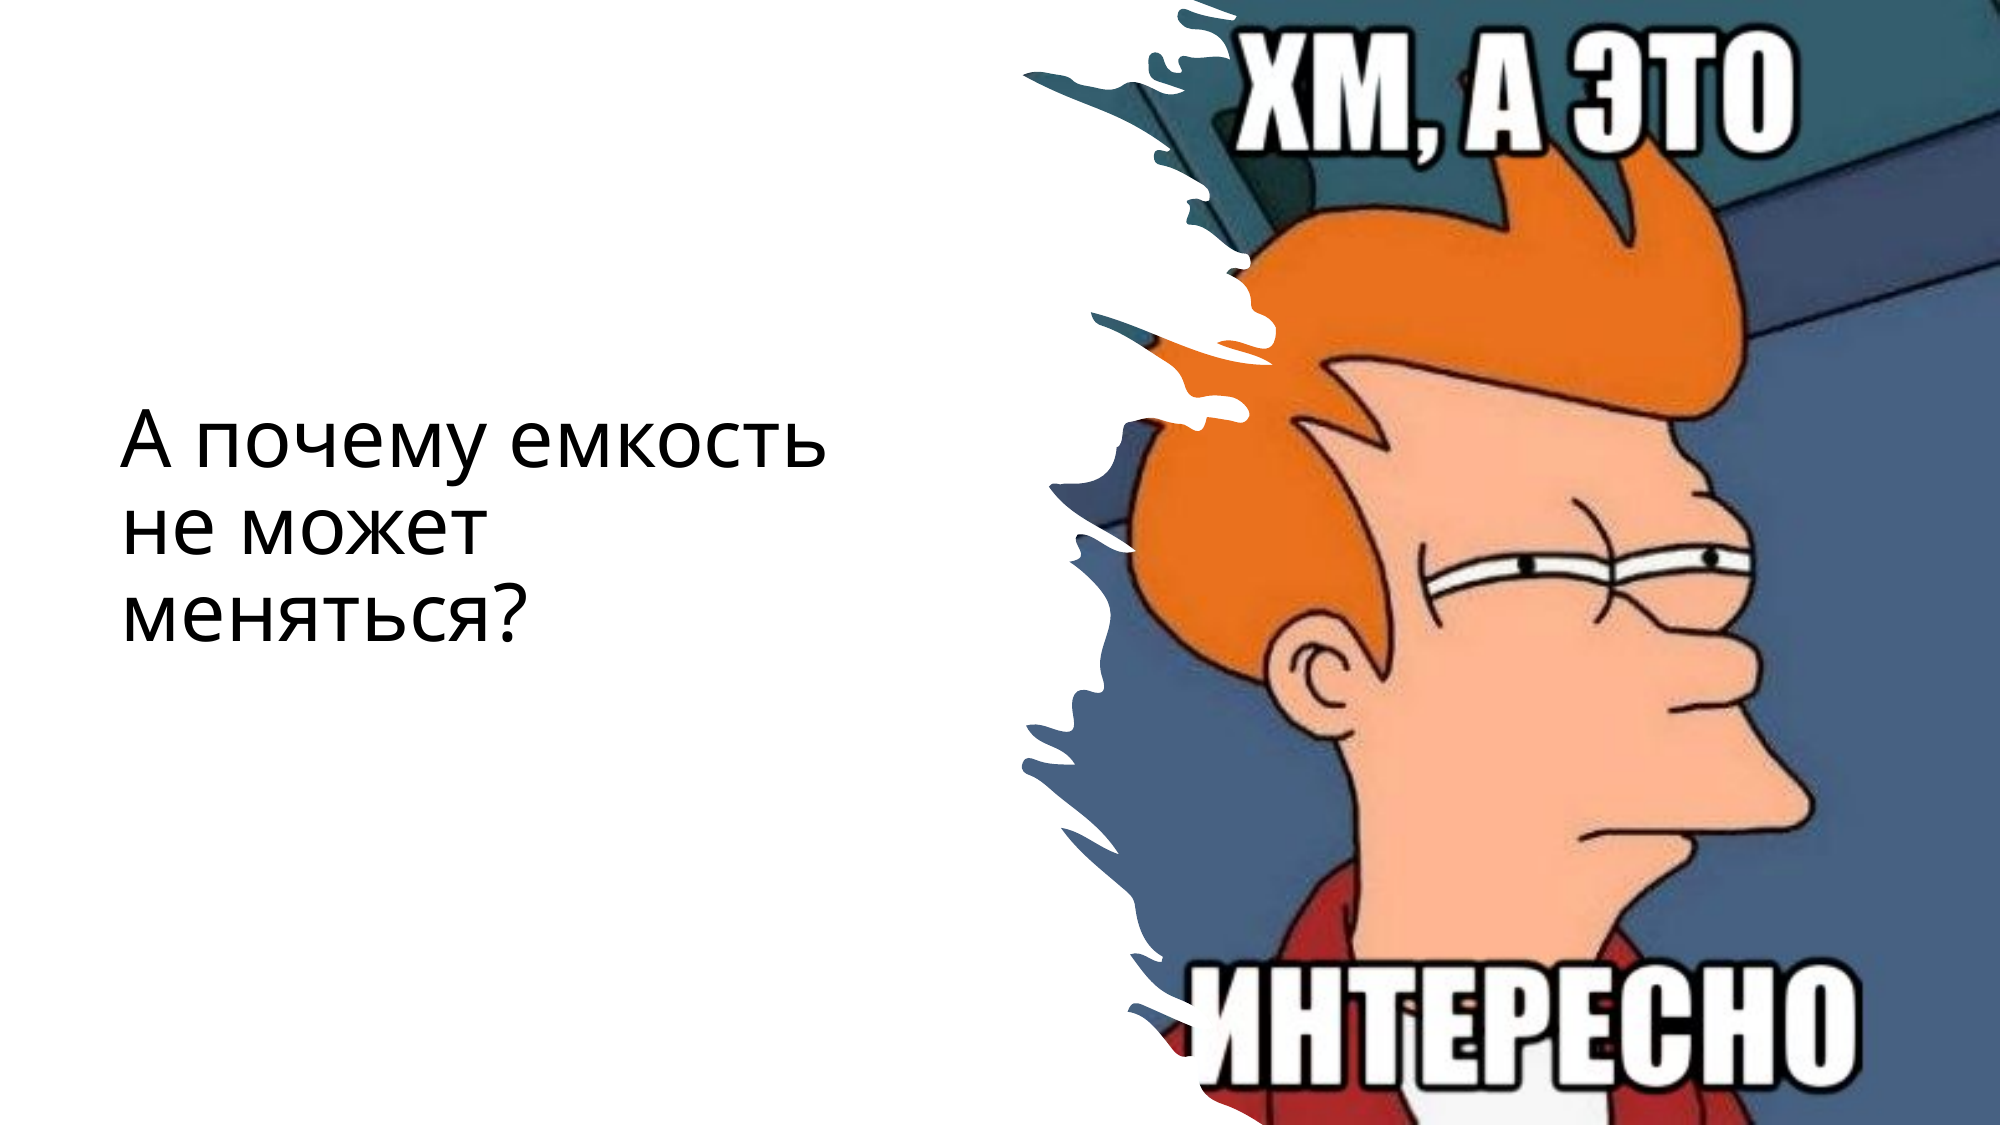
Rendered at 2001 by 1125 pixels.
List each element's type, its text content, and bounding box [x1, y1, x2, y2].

title А почему емкость не может меняться? [105, 386, 864, 667]
picture [1021, 0, 2000, 1125]
